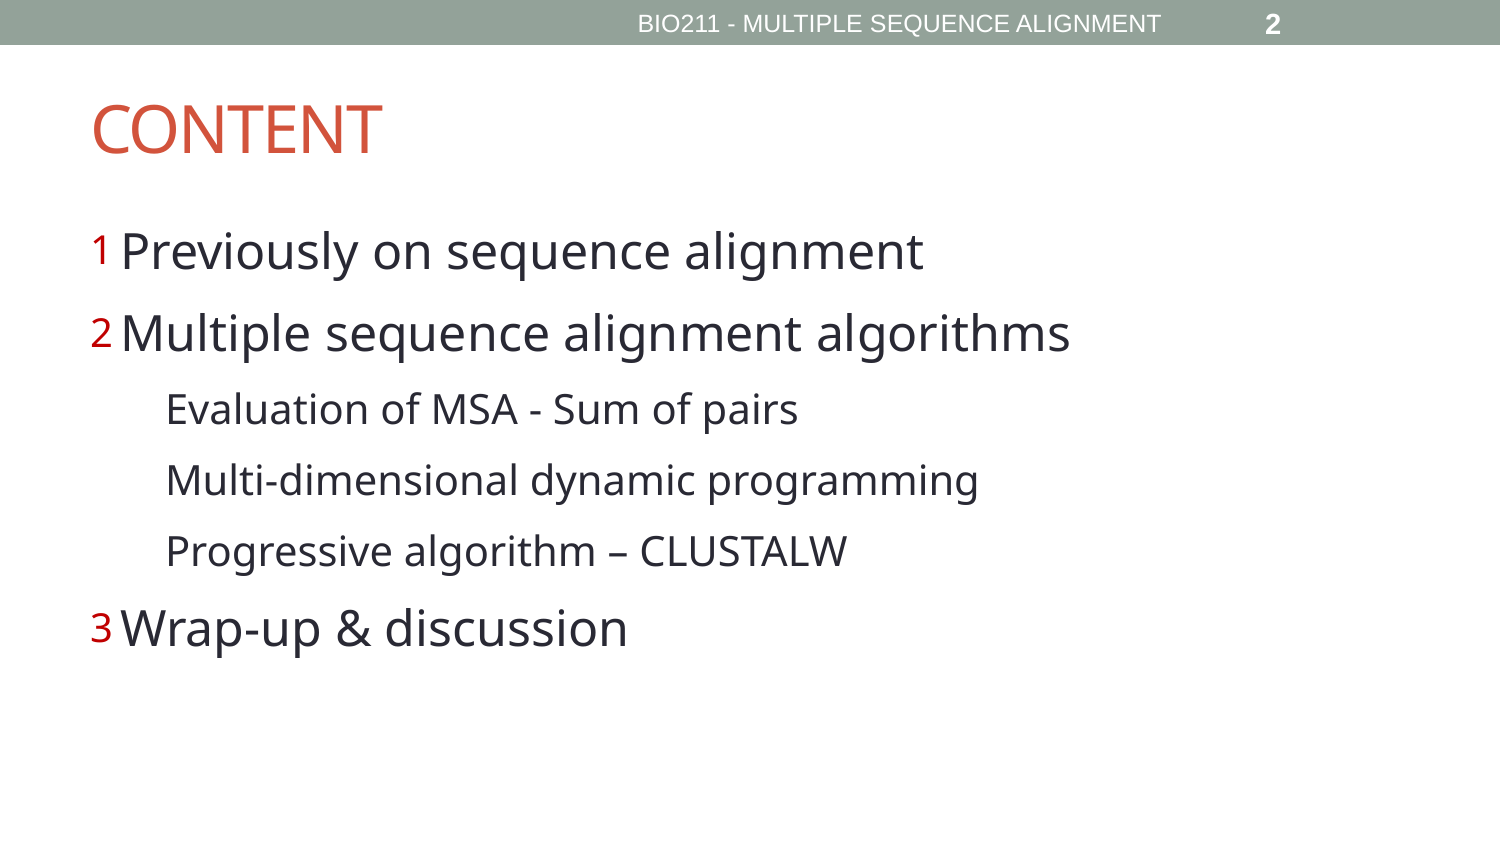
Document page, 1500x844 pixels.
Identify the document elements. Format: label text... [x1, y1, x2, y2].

list Previously on sequence alignment Multiple sequence alignment algorithms Evaluation of MSA - Sum of pairs Multi-dimensional dynamic programming Progressive algorithm – CLUSTALW Wrap-up & discussion [75, 211, 1425, 812]
title CONTENT [75, 65, 1425, 188]
footer BIO211 - MULTIPLE SEQUENCE ALIGNMENT [562, 2, 1238, 43]
slide_number 2 [1250, 2, 1425, 43]
